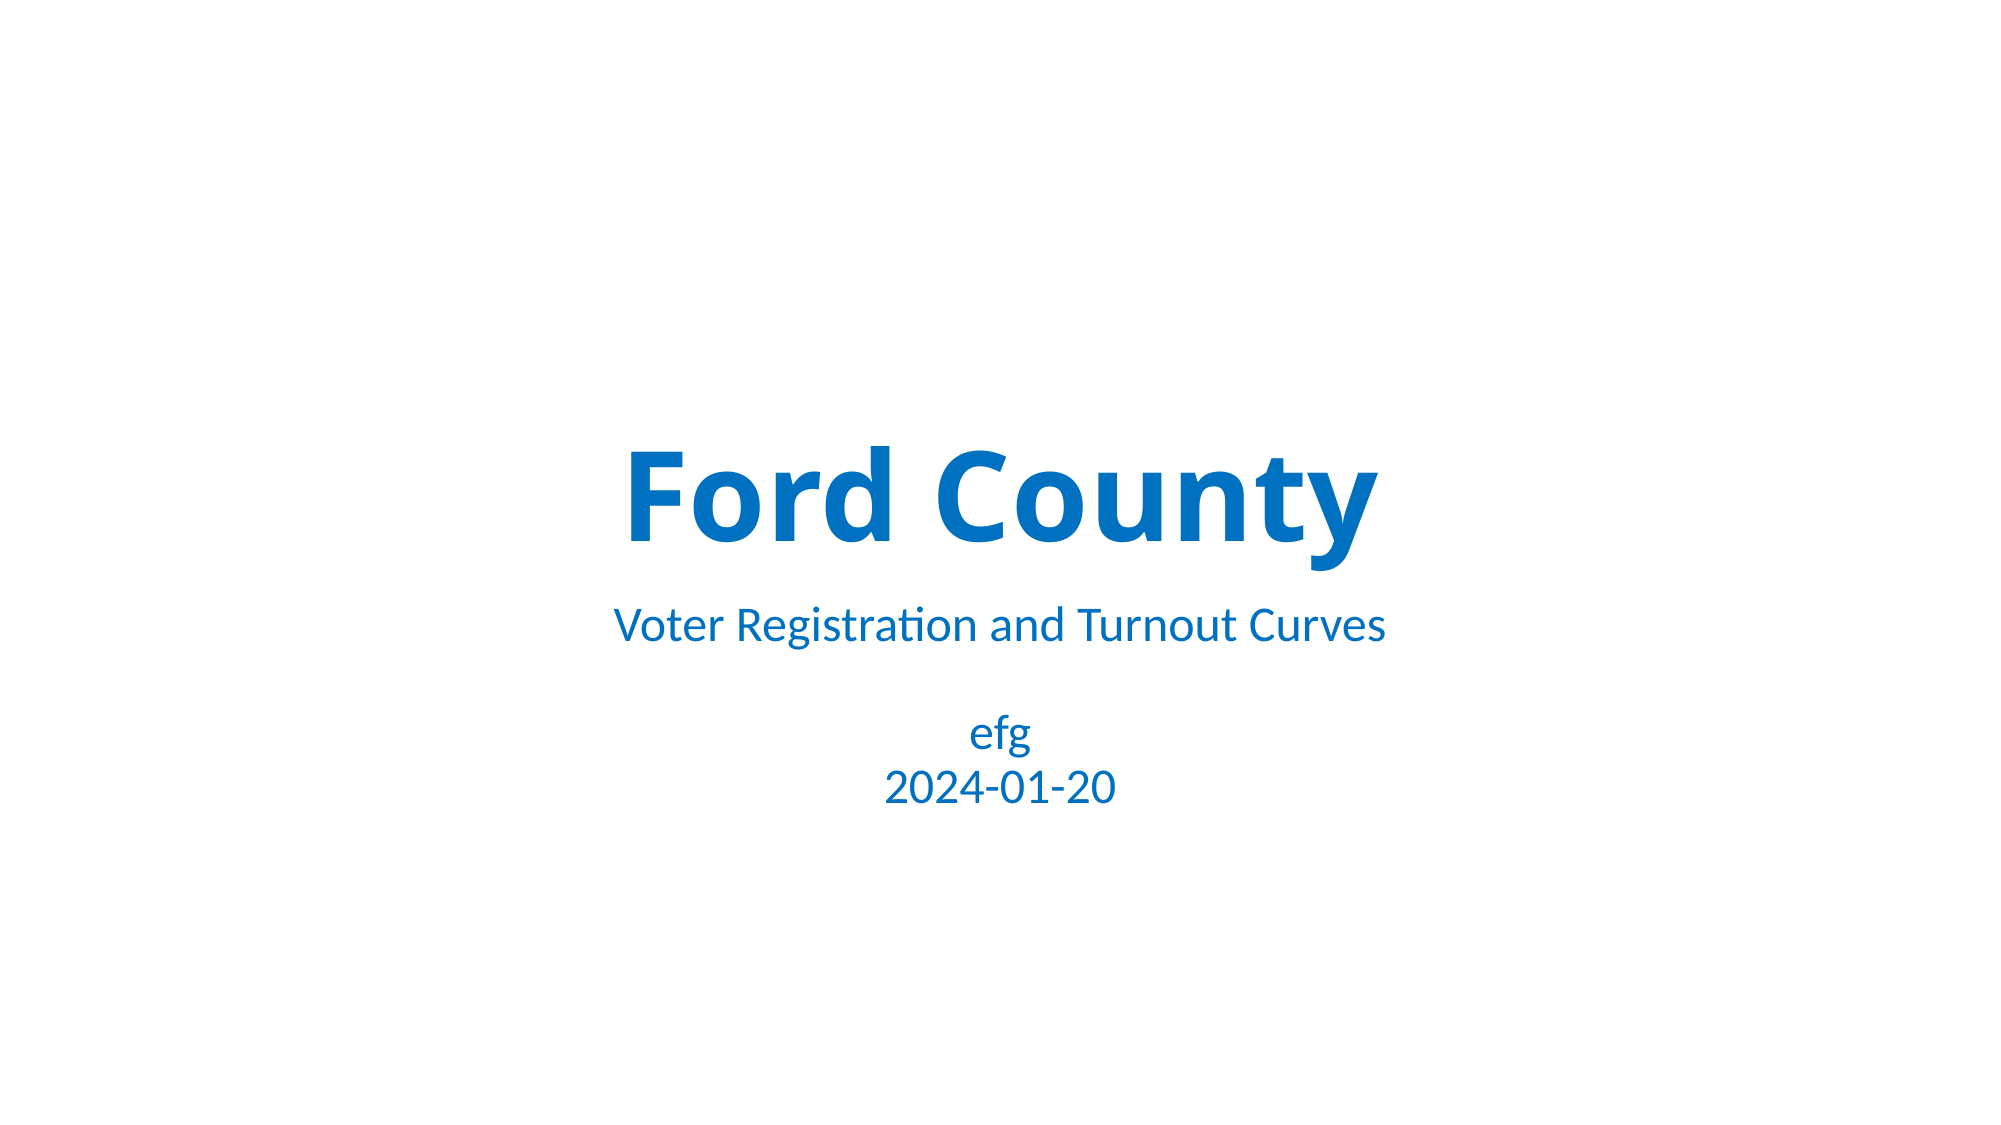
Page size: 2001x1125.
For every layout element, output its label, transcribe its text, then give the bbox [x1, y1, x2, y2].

title Ford County [249, 184, 1750, 576]
subtitle Voter Registration and Turnout Curves efg 2024-01-20 [249, 590, 1750, 863]
